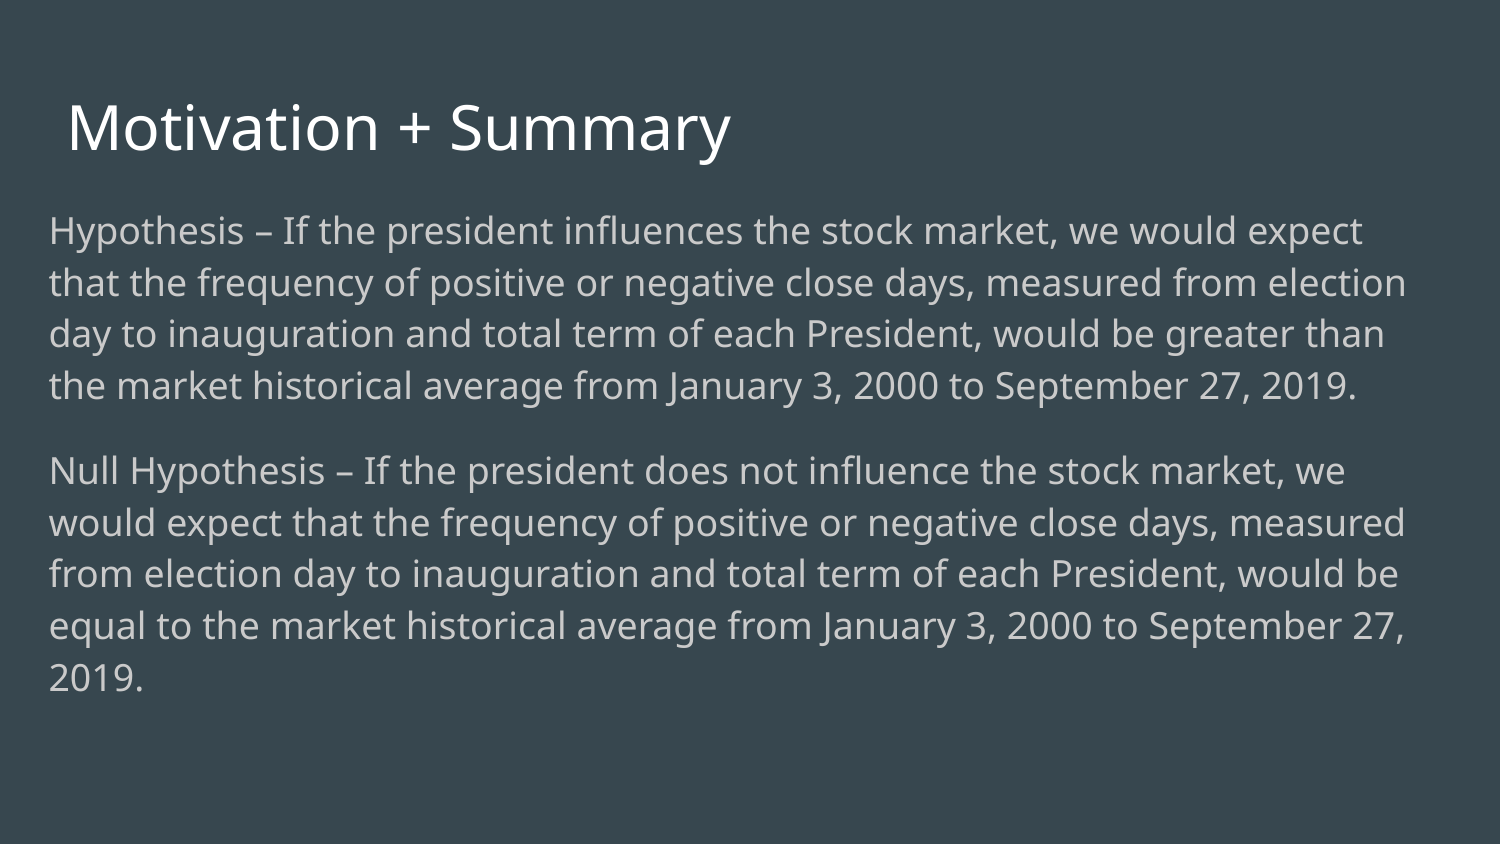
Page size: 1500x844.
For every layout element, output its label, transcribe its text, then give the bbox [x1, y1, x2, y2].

list Hypothesis – If the president influences the stock market, we would expect that the frequency of positive or negative close days, measured from election day to inauguration and total term of each President, would be greater than the market historical average from January 3, 2000 to September 27, 2019. Null Hypothesis – If the president does not influence the stock market, we would expect that the frequency of positive or negative close days, measured from election day to inauguration and total term of each President, would be equal to the market historical average from January 3, 2000 to September 27, 2019. [33, 185, 1449, 792]
title Motivation + Summary [51, 72, 1449, 167]
